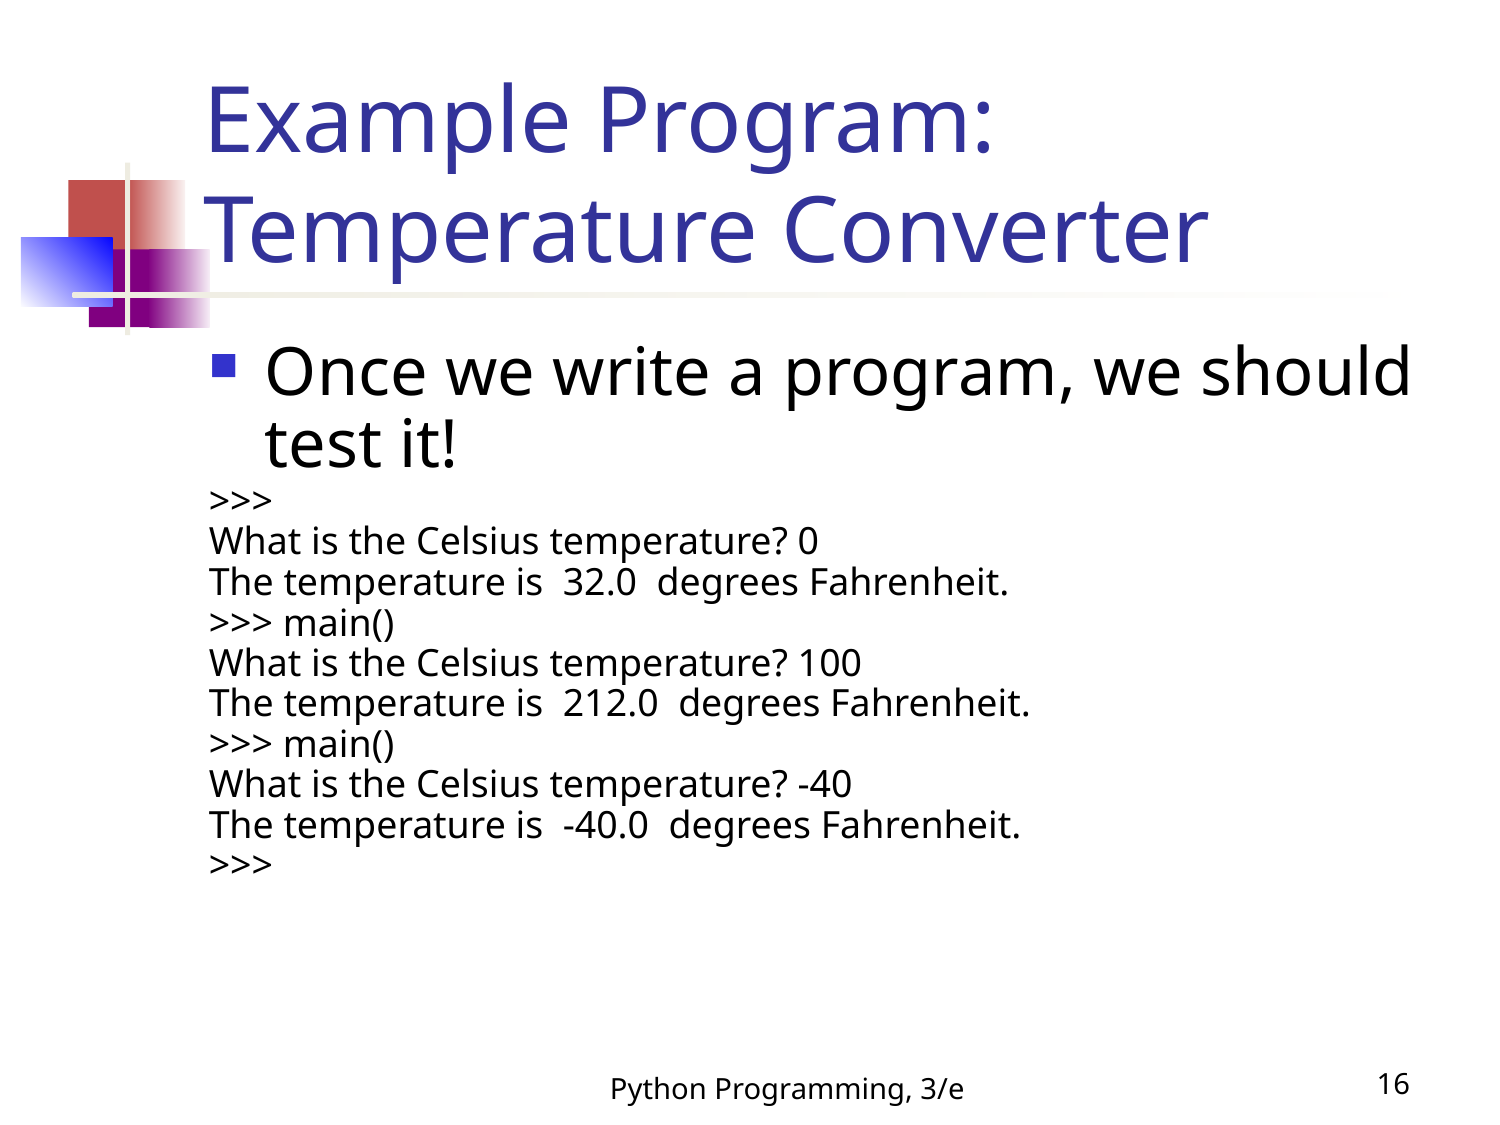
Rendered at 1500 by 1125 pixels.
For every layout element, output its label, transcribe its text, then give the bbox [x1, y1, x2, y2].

text_box Once we write a program, we should test it! >>> What is the Celsius temperature? 0 The temperature is 32.0 degrees Fahrenheit. >>> main() What is the Celsius temperature? 100 The temperature is 212.0 degrees Fahrenheit. >>> main() What is the Celsius temperature? -40 The temperature is -40.0 degrees Fahrenheit. >>> [193, 331, 1469, 1006]
text_box Example Program: Temperature Converter [188, 101, 1467, 289]
text_box Python Programming, 3/e [549, 1037, 1025, 1113]
text_box <number> [1112, 1037, 1425, 1113]
